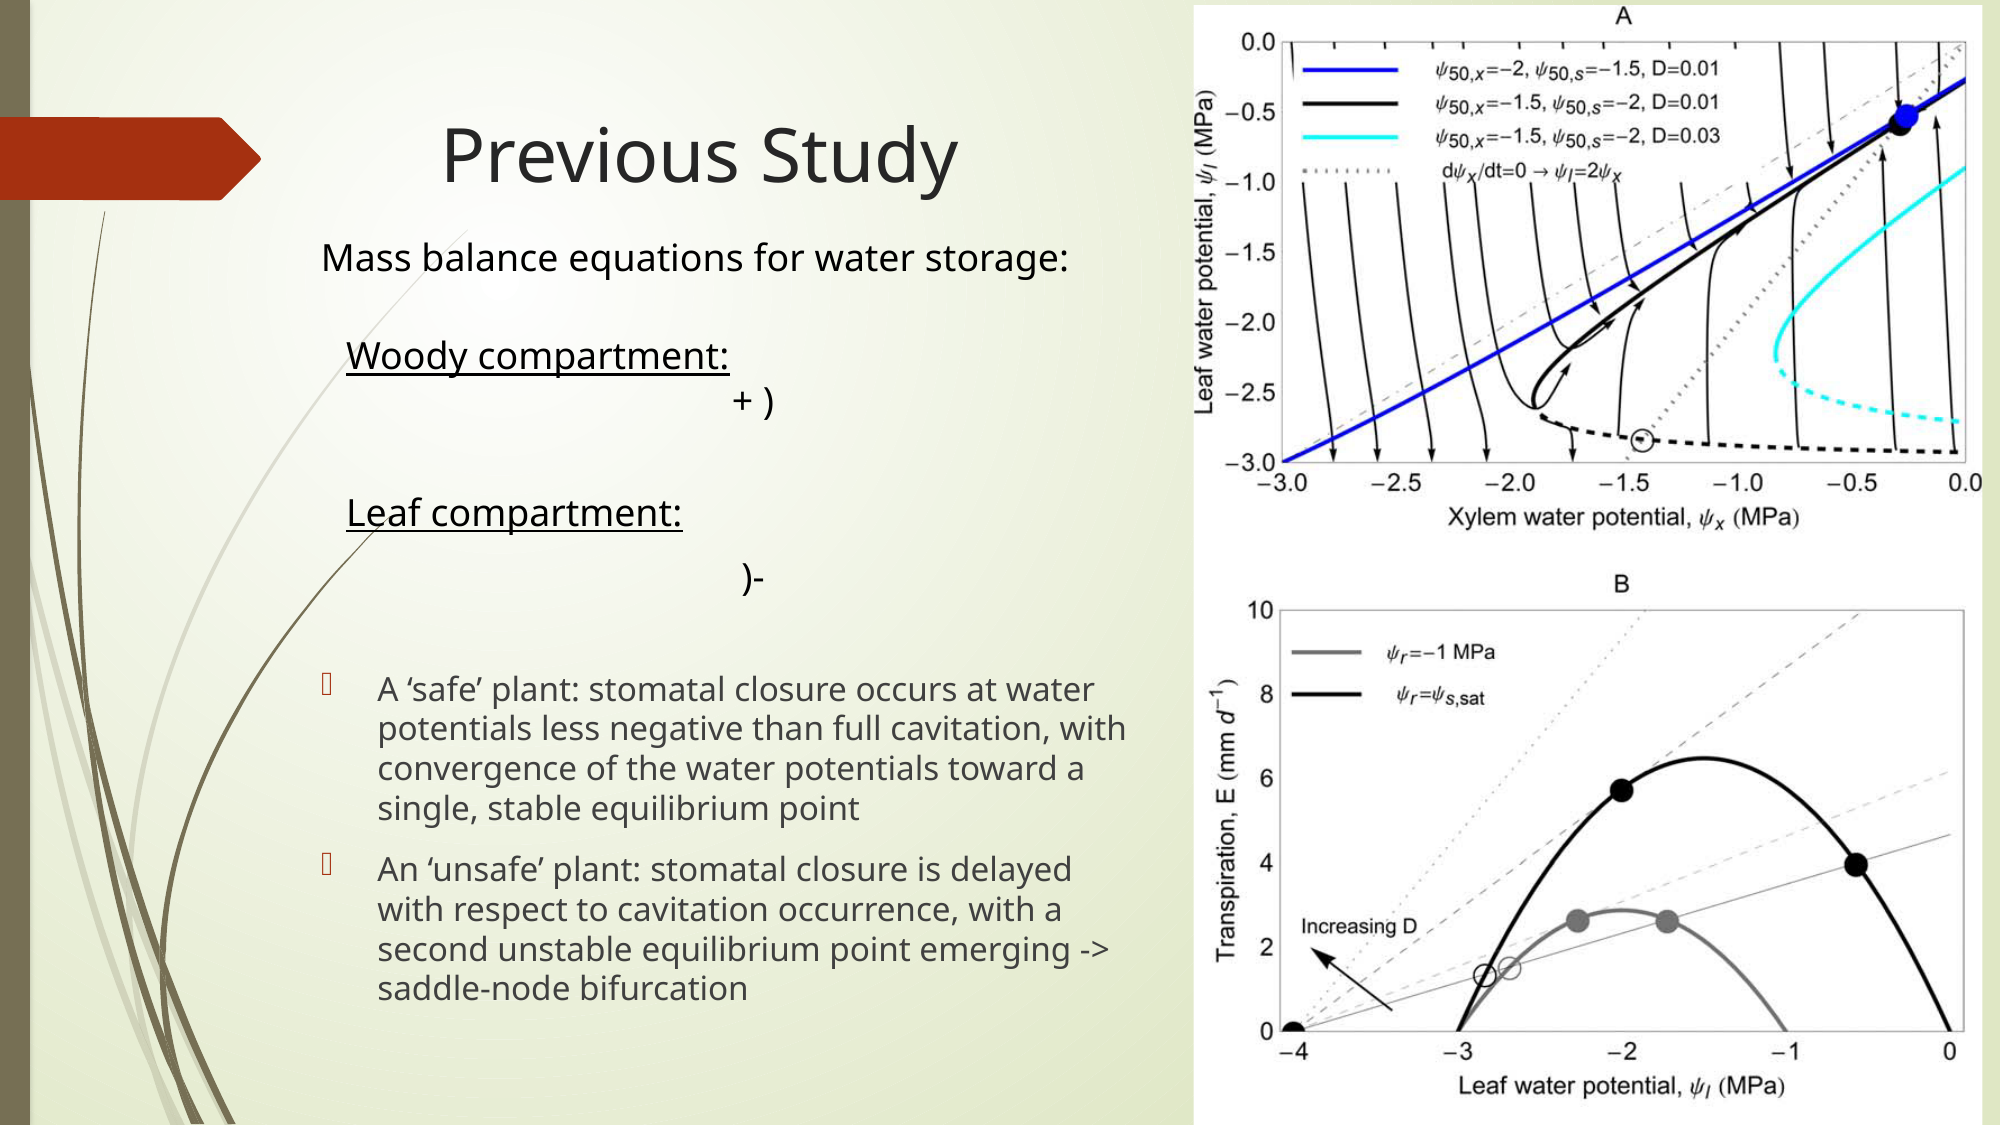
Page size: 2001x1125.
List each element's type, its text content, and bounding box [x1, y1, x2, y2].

list A ‘safe’ plant: stomatal closure occurs at water potentials less negative than full cavitation, with convergence of the water potentials toward a single, stable equilibrium point An ‘unsafe’ plant: stomatal closure is delayed with respect to cavitation occurrence, with a second unstable equilibrium point emerging -> saddle-node bifurcation [306, 660, 1157, 1125]
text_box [305, 226, 1165, 620]
title Previous Study [425, 100, 1190, 311]
picture [1193, 5, 1983, 1125]
